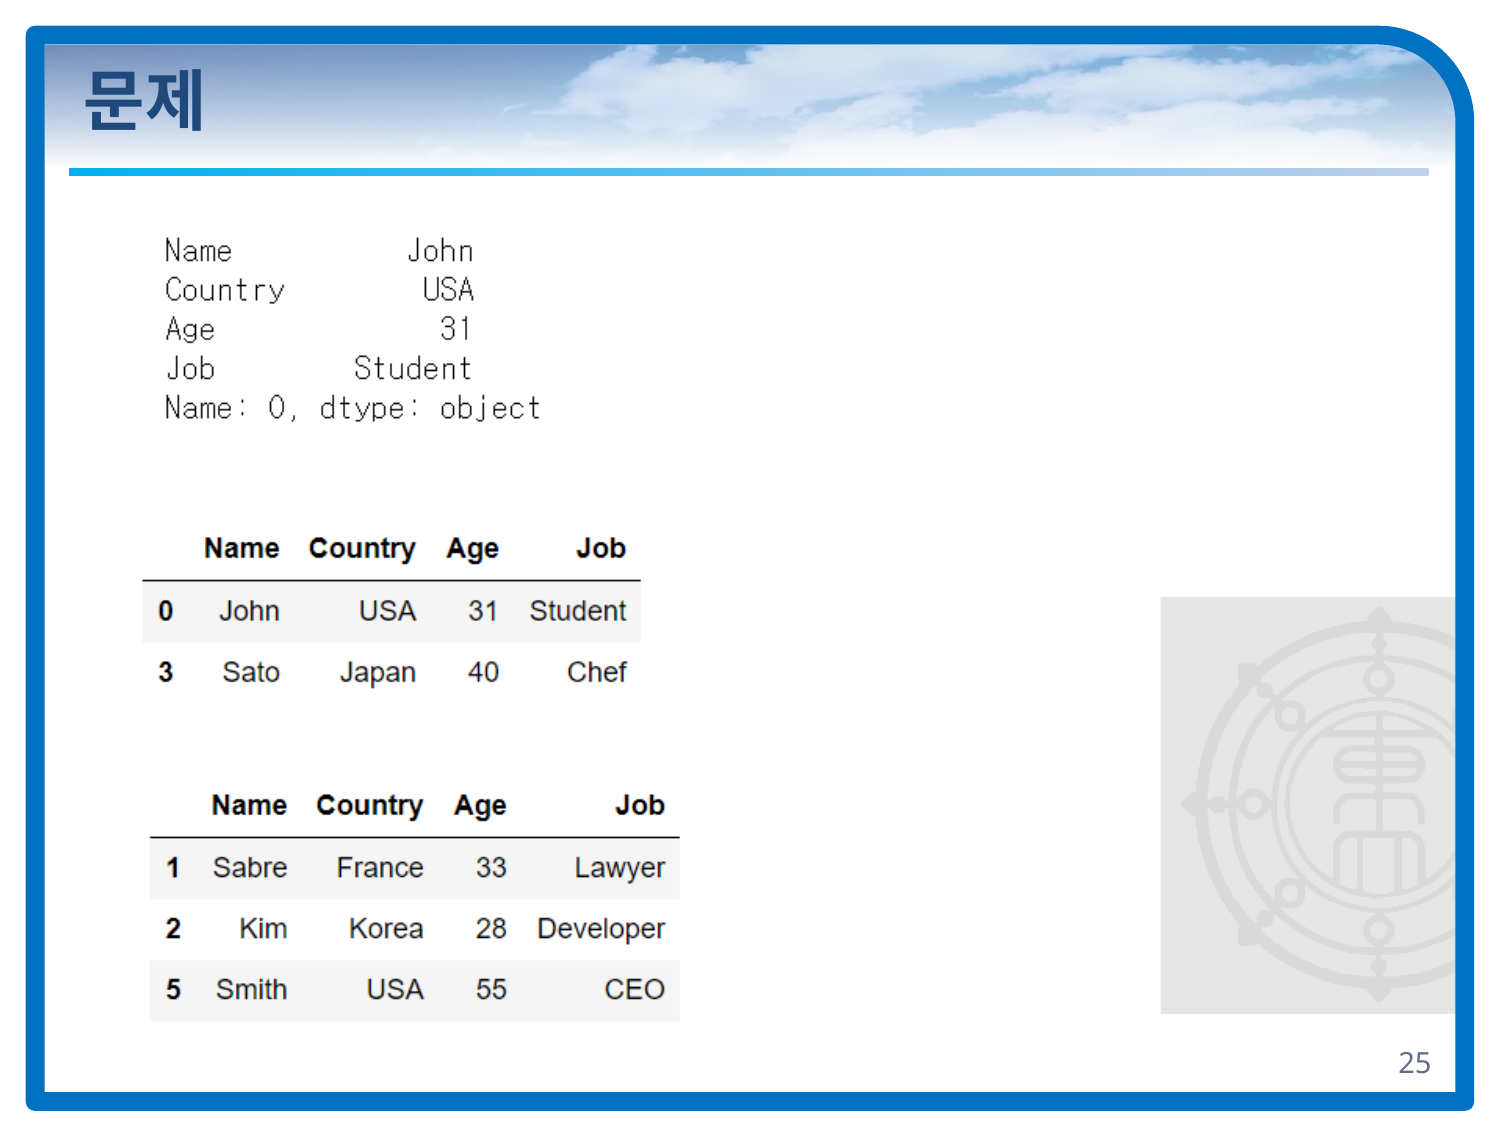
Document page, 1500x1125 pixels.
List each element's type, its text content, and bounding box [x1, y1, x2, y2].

title 문제 [68, 35, 1419, 163]
slide_number 25 [1344, 1029, 1487, 1100]
picture [141, 775, 702, 1027]
picture [135, 521, 710, 690]
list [159, 219, 587, 436]
